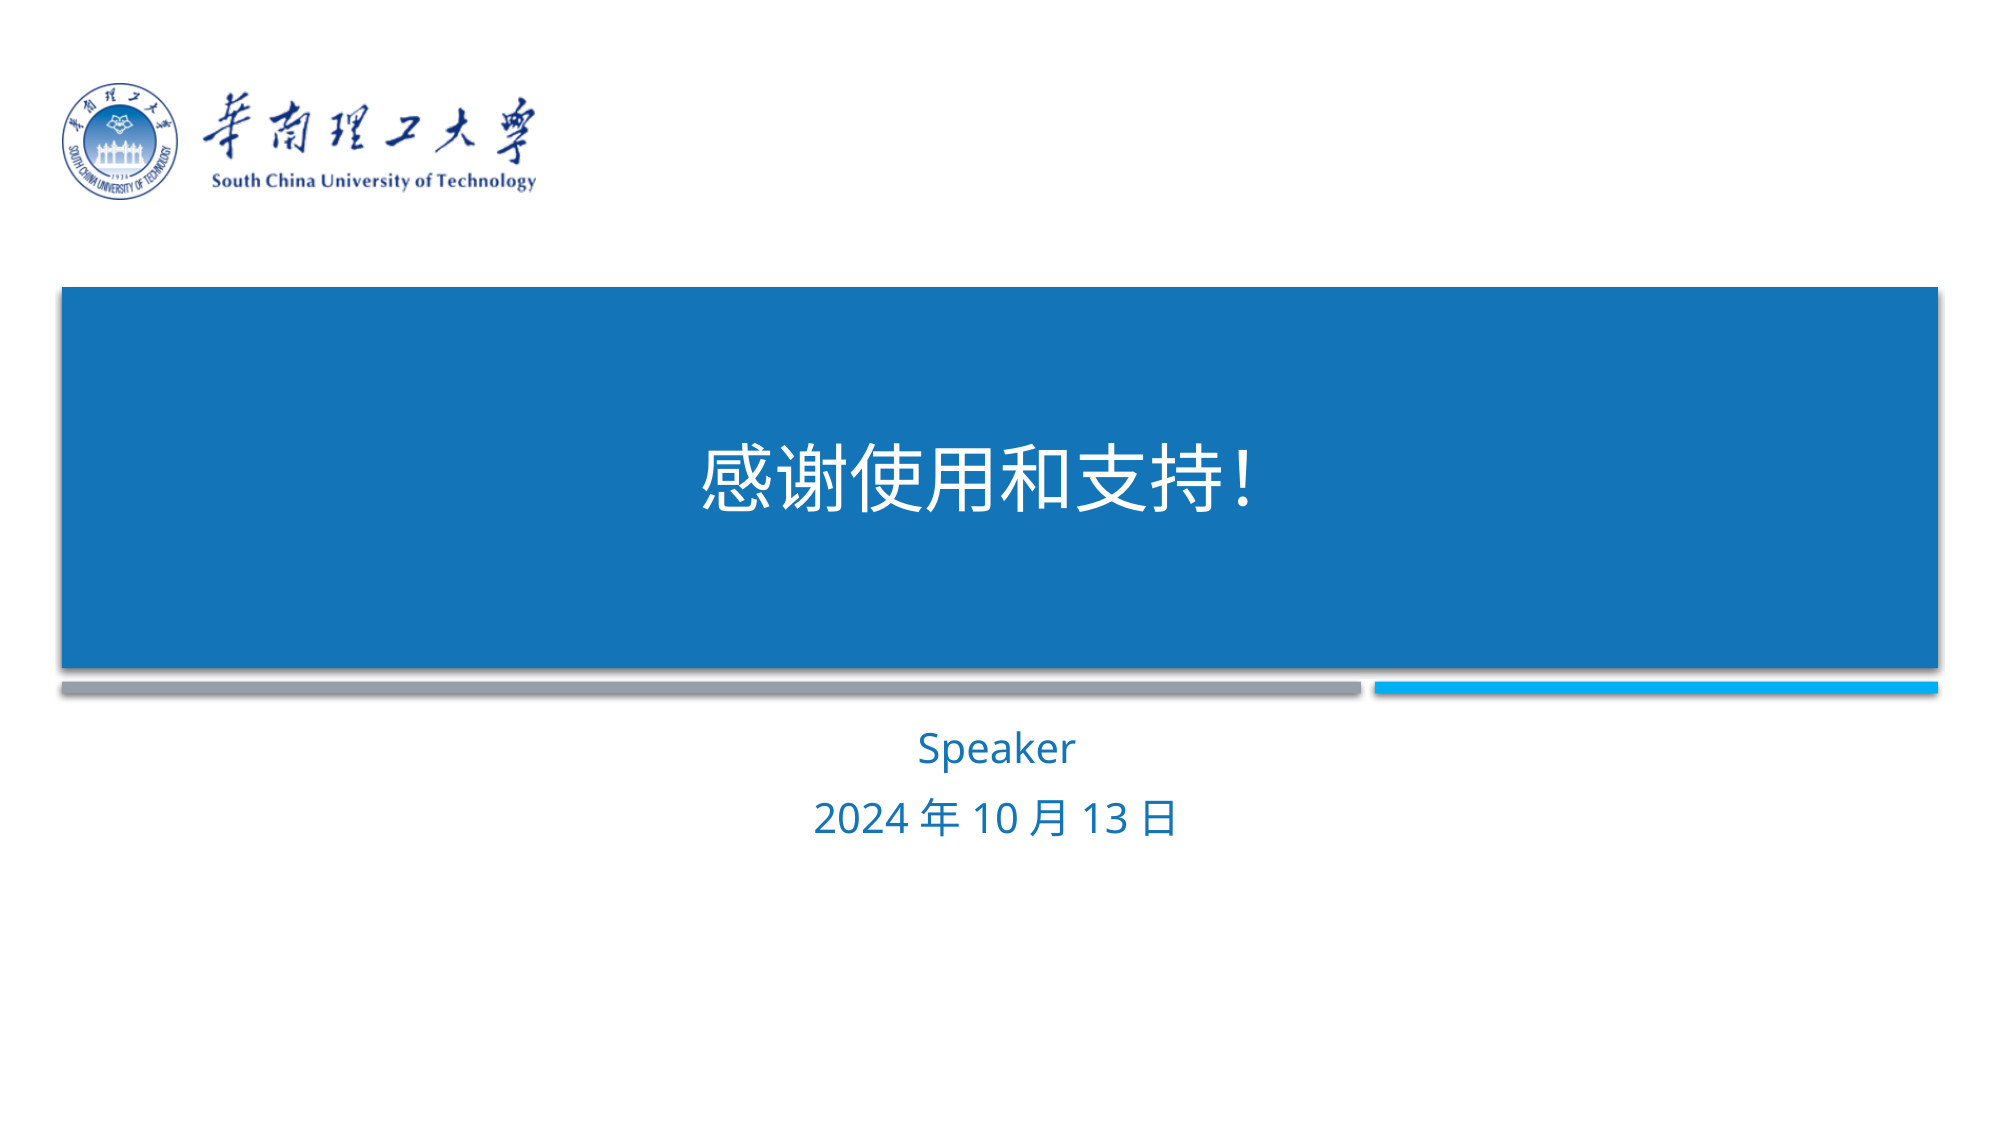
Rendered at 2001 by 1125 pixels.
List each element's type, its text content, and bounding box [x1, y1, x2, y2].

title 感谢使用和支持！ [98, 315, 1902, 637]
picture [62, 83, 536, 200]
subtitle Speaker 2024年10月13日 [95, 713, 1899, 934]
